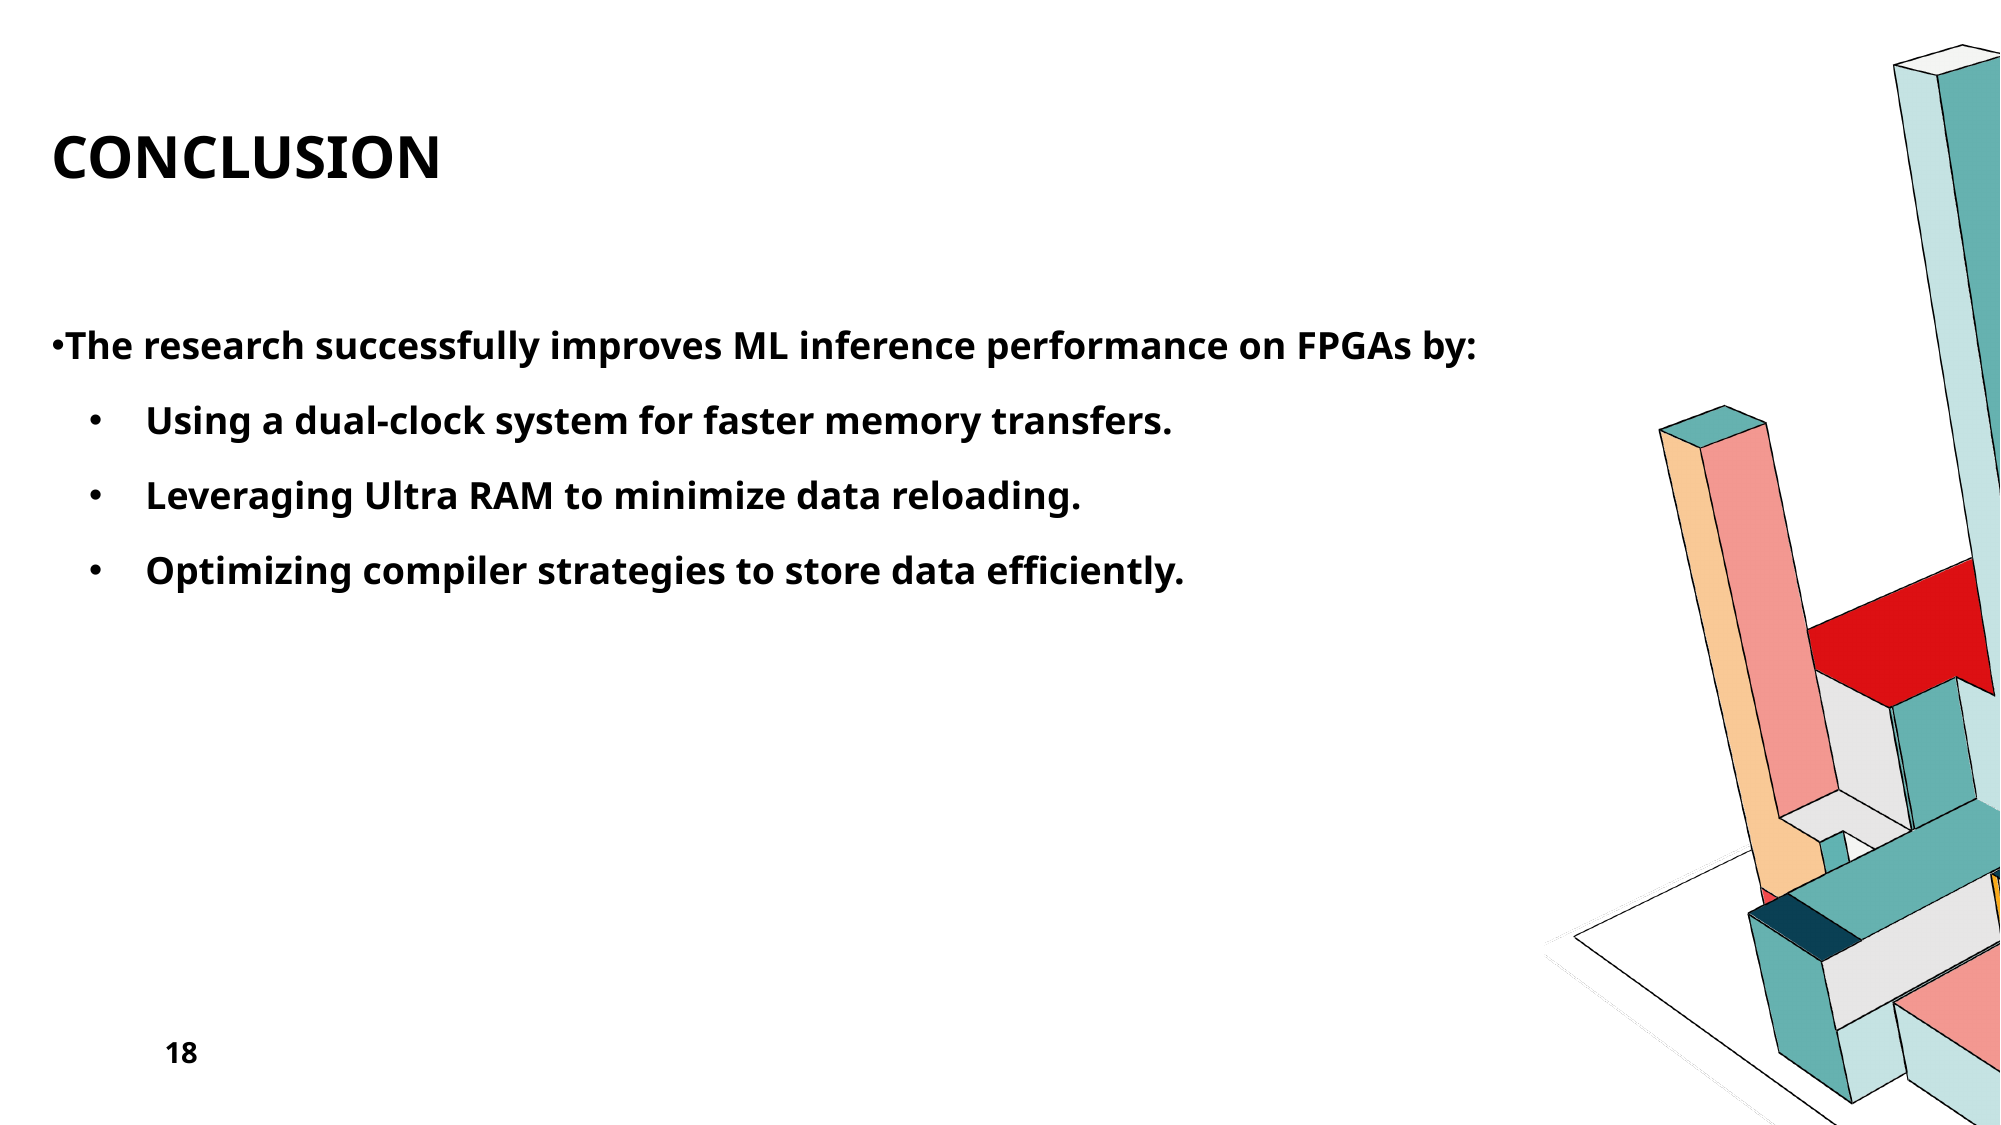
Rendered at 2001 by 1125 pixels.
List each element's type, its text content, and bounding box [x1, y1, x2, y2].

list The research successfully improves ML inference performance on FPGAs by: Using a dual-clock system for faster memory transfers. Leveraging Ultra RAM to minimize data reloading. Optimizing compiler strategies to store data efficiently. [36, 310, 1663, 812]
title Conclusion [36, 56, 1398, 199]
slide_number 18 [149, 1024, 588, 1085]
picture [1544, 43, 2000, 1125]
